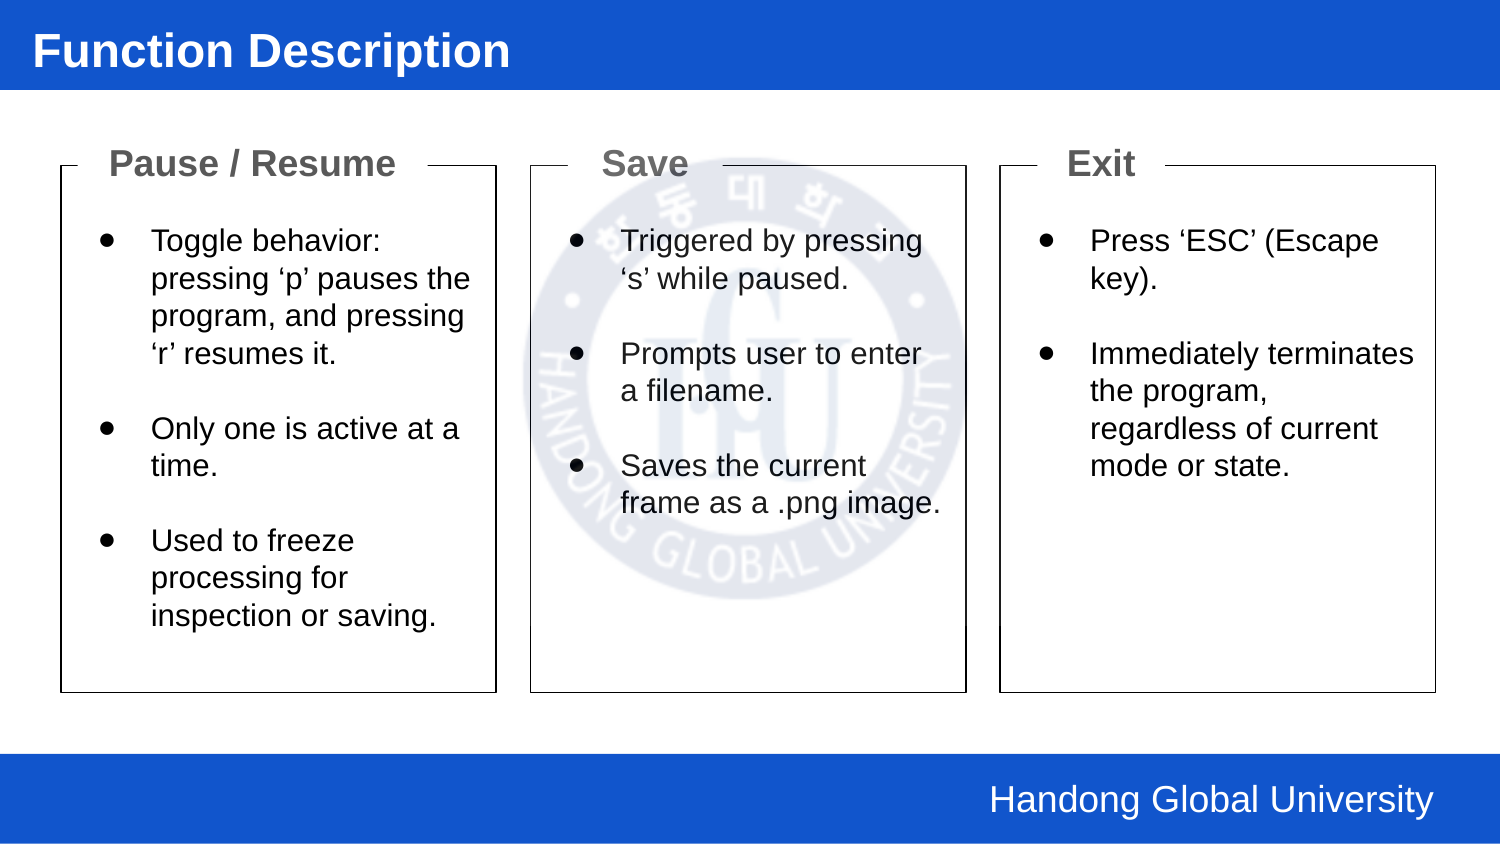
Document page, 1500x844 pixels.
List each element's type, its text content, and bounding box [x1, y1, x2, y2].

text_box [0, 0, 1500, 90]
text_box Function Description [17, 4, 601, 86]
text_box [0, 753, 1500, 844]
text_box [60, 123, 497, 693]
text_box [530, 635, 967, 693]
picture [497, 121, 1003, 626]
text_box Handong Global University [925, 759, 1449, 829]
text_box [999, 123, 1436, 693]
